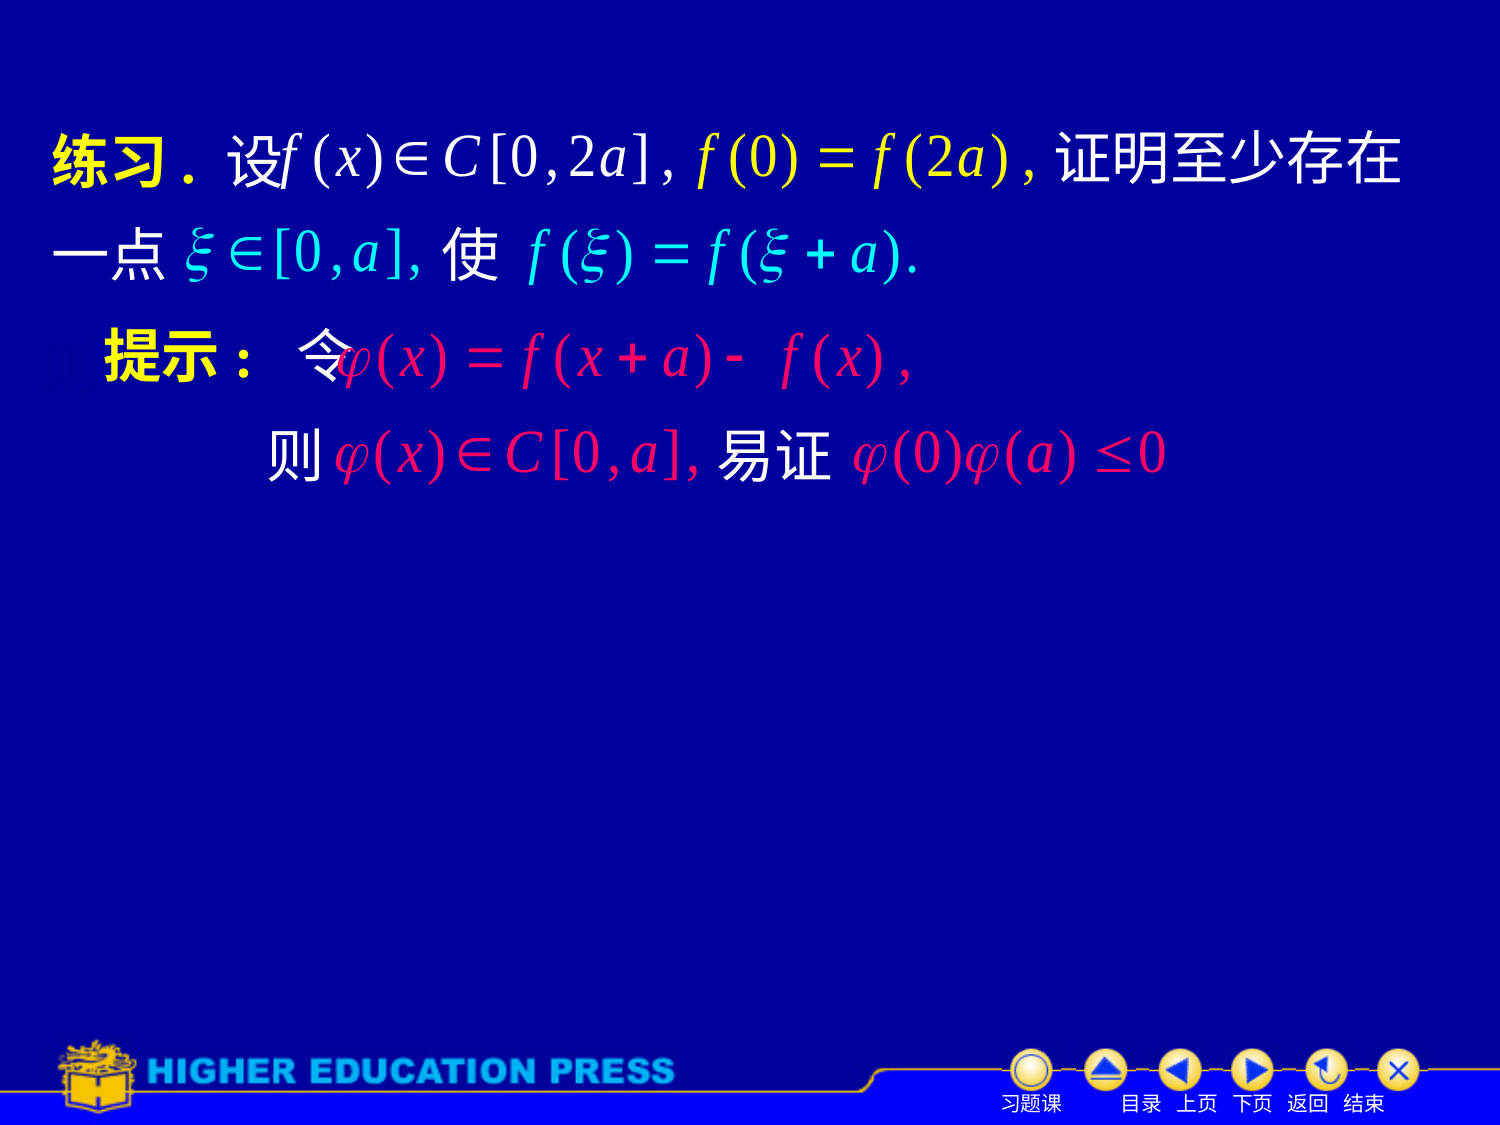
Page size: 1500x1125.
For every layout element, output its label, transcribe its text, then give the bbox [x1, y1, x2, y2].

text_box 易证 [701, 411, 977, 496]
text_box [334, 327, 915, 394]
text_box 则 [26, 323, 252, 409]
text_box 一点 [36, 211, 183, 296]
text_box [851, 423, 1171, 490]
text_box 证明至少存在 [1039, 113, 1439, 199]
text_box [183, 225, 426, 290]
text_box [513, 224, 919, 291]
text_box 习题课 [985, 1082, 1083, 1123]
text_box 则 [251, 411, 414, 496]
picture [0, 0, 1500, 1125]
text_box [266, 127, 677, 194]
text_box 提示: 令 [88, 311, 389, 396]
title 练习. 设 [36, 110, 312, 211]
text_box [332, 424, 702, 491]
text_box 使 [427, 211, 603, 296]
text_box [682, 127, 1040, 194]
